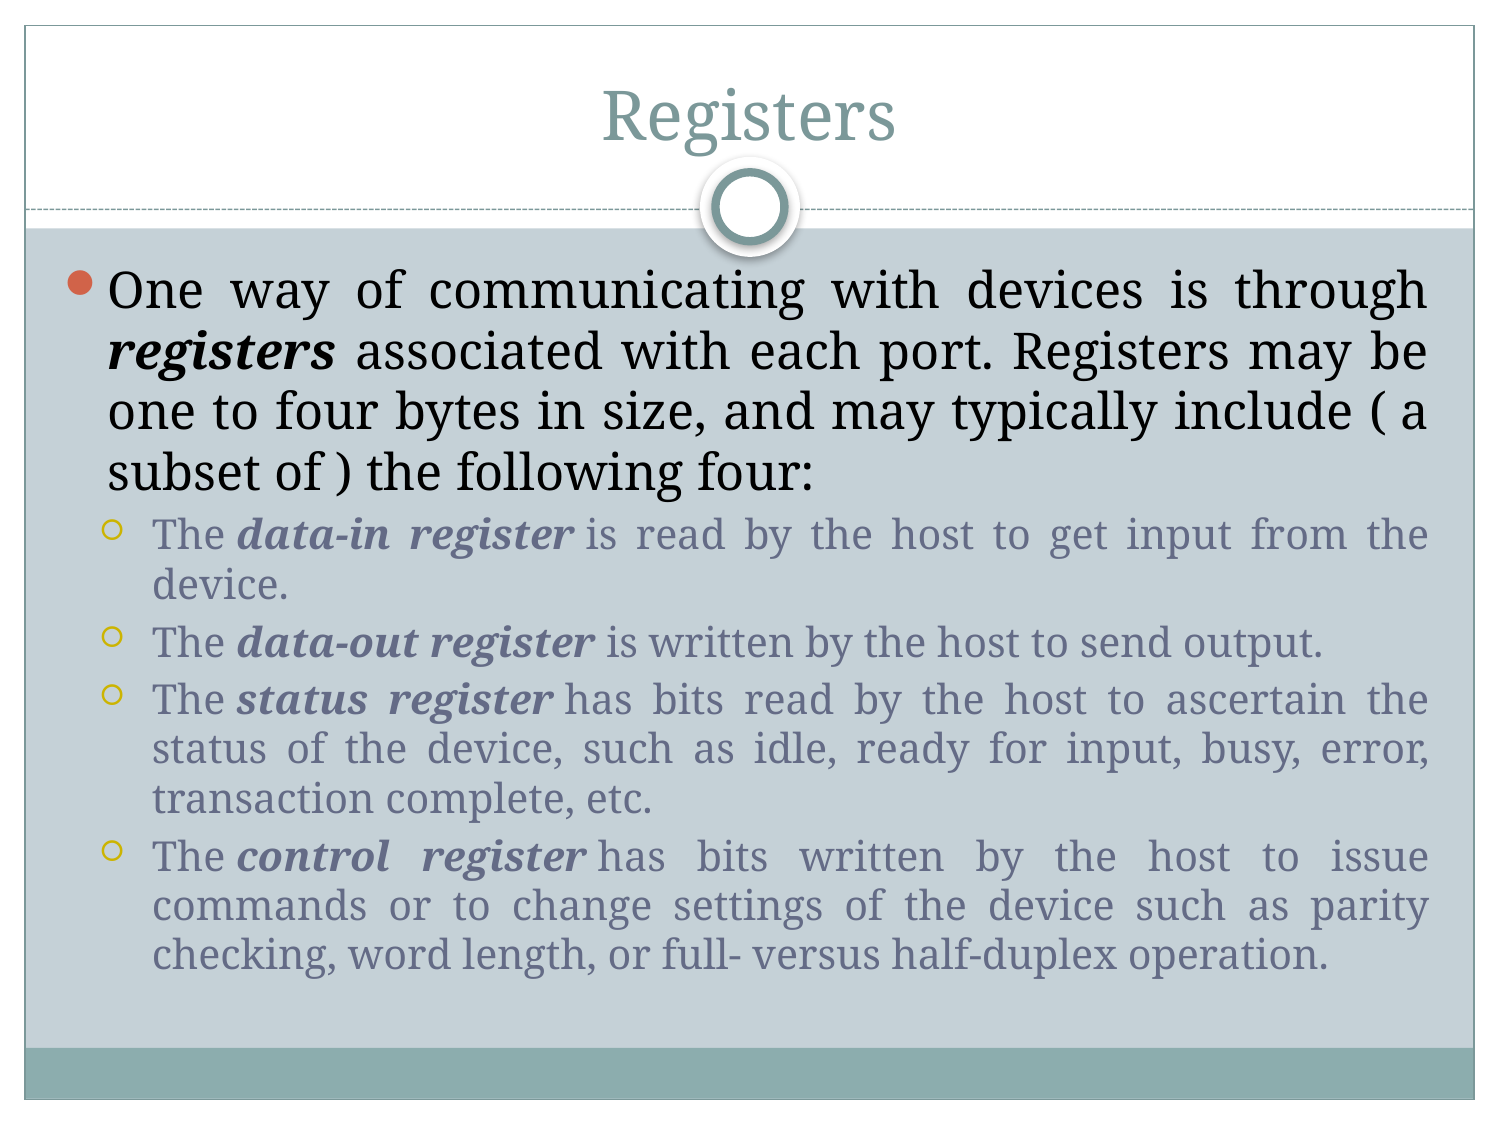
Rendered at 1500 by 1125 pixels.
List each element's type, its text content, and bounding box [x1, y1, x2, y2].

list One way of communicating with devices is through registers associated with each port. Registers may be one to four bytes in size, and may typically include ( a subset of ) the following four: The data-in register is read by the host to get input from the device. The data-out register is written by the host to send output. The status register has bits read by the host to ascertain the status of the device, such as idle, ready for input, busy, error, transaction complete, etc. The control register has bits written by the host to issue commands or to change settings of the device such as parity checking, word length, or full- versus half-duplex operation. [49, 250, 1445, 1001]
title Registers [49, 37, 1450, 162]
